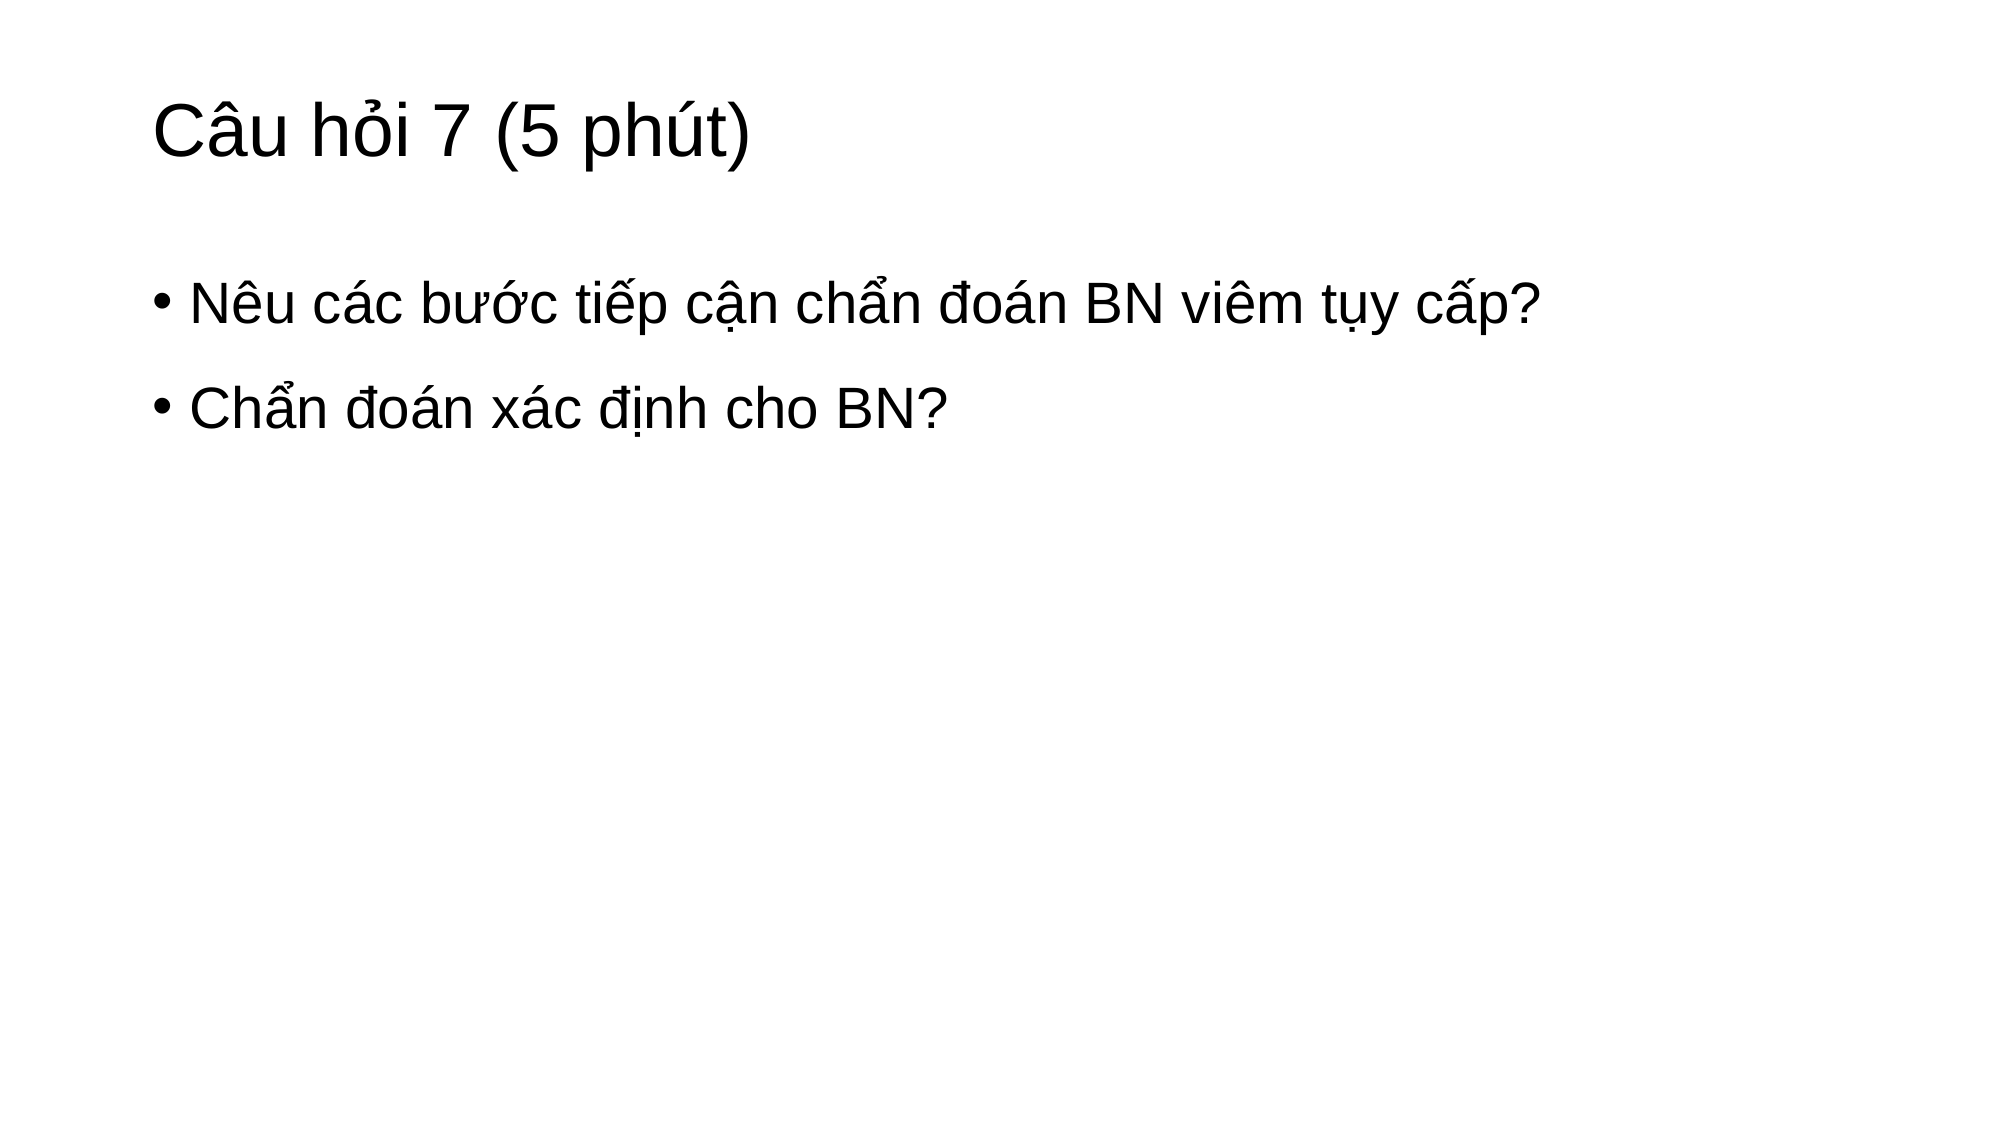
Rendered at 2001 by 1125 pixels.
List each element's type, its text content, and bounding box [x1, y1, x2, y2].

title Câu hỏi 7 (5 phút) [137, 59, 1863, 205]
list Nêu các bước tiếp cận chẩn đoán BN viêm tụy cấp? Chẩn đoán xác định cho BN? [137, 223, 1863, 1014]
